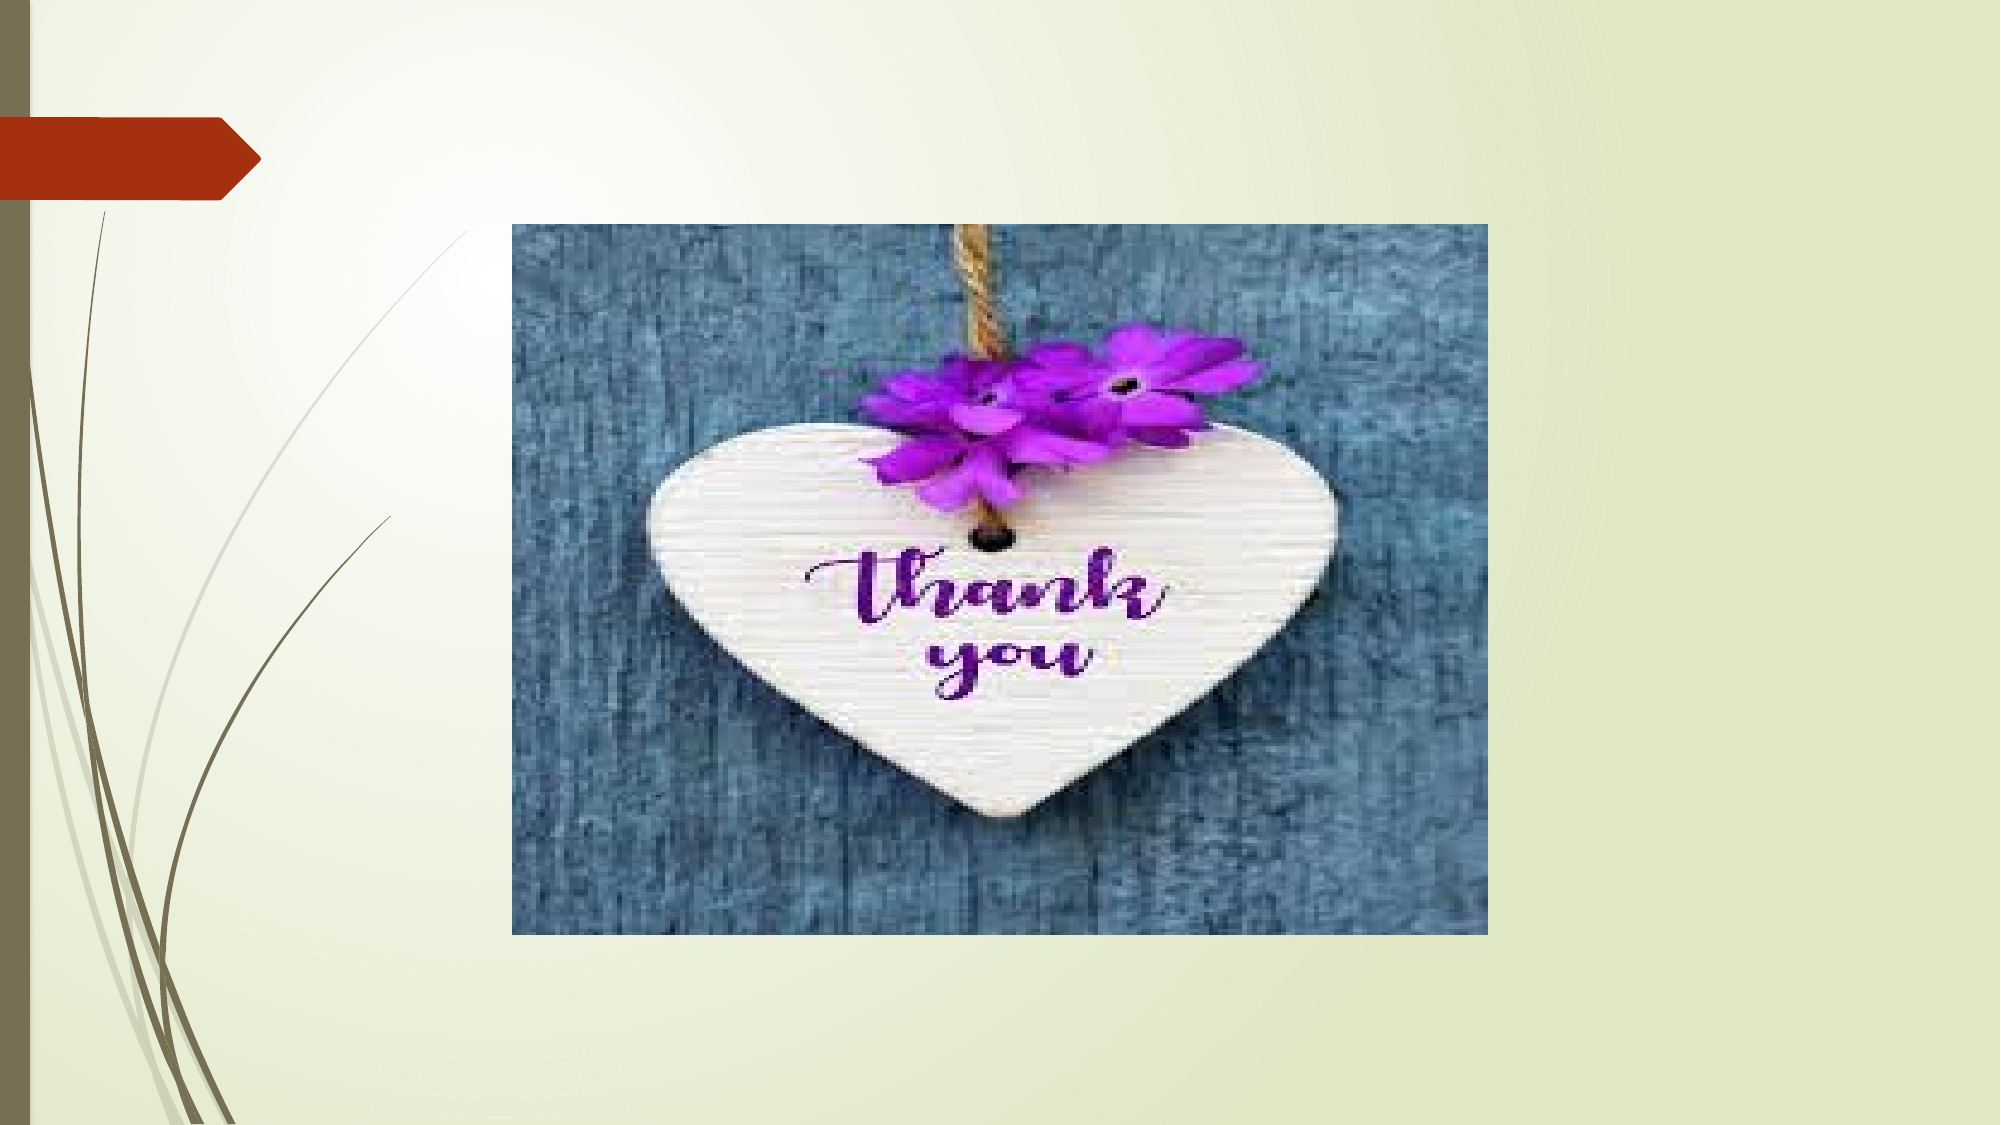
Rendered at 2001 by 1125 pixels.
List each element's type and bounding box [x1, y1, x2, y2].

list [512, 224, 1488, 936]
